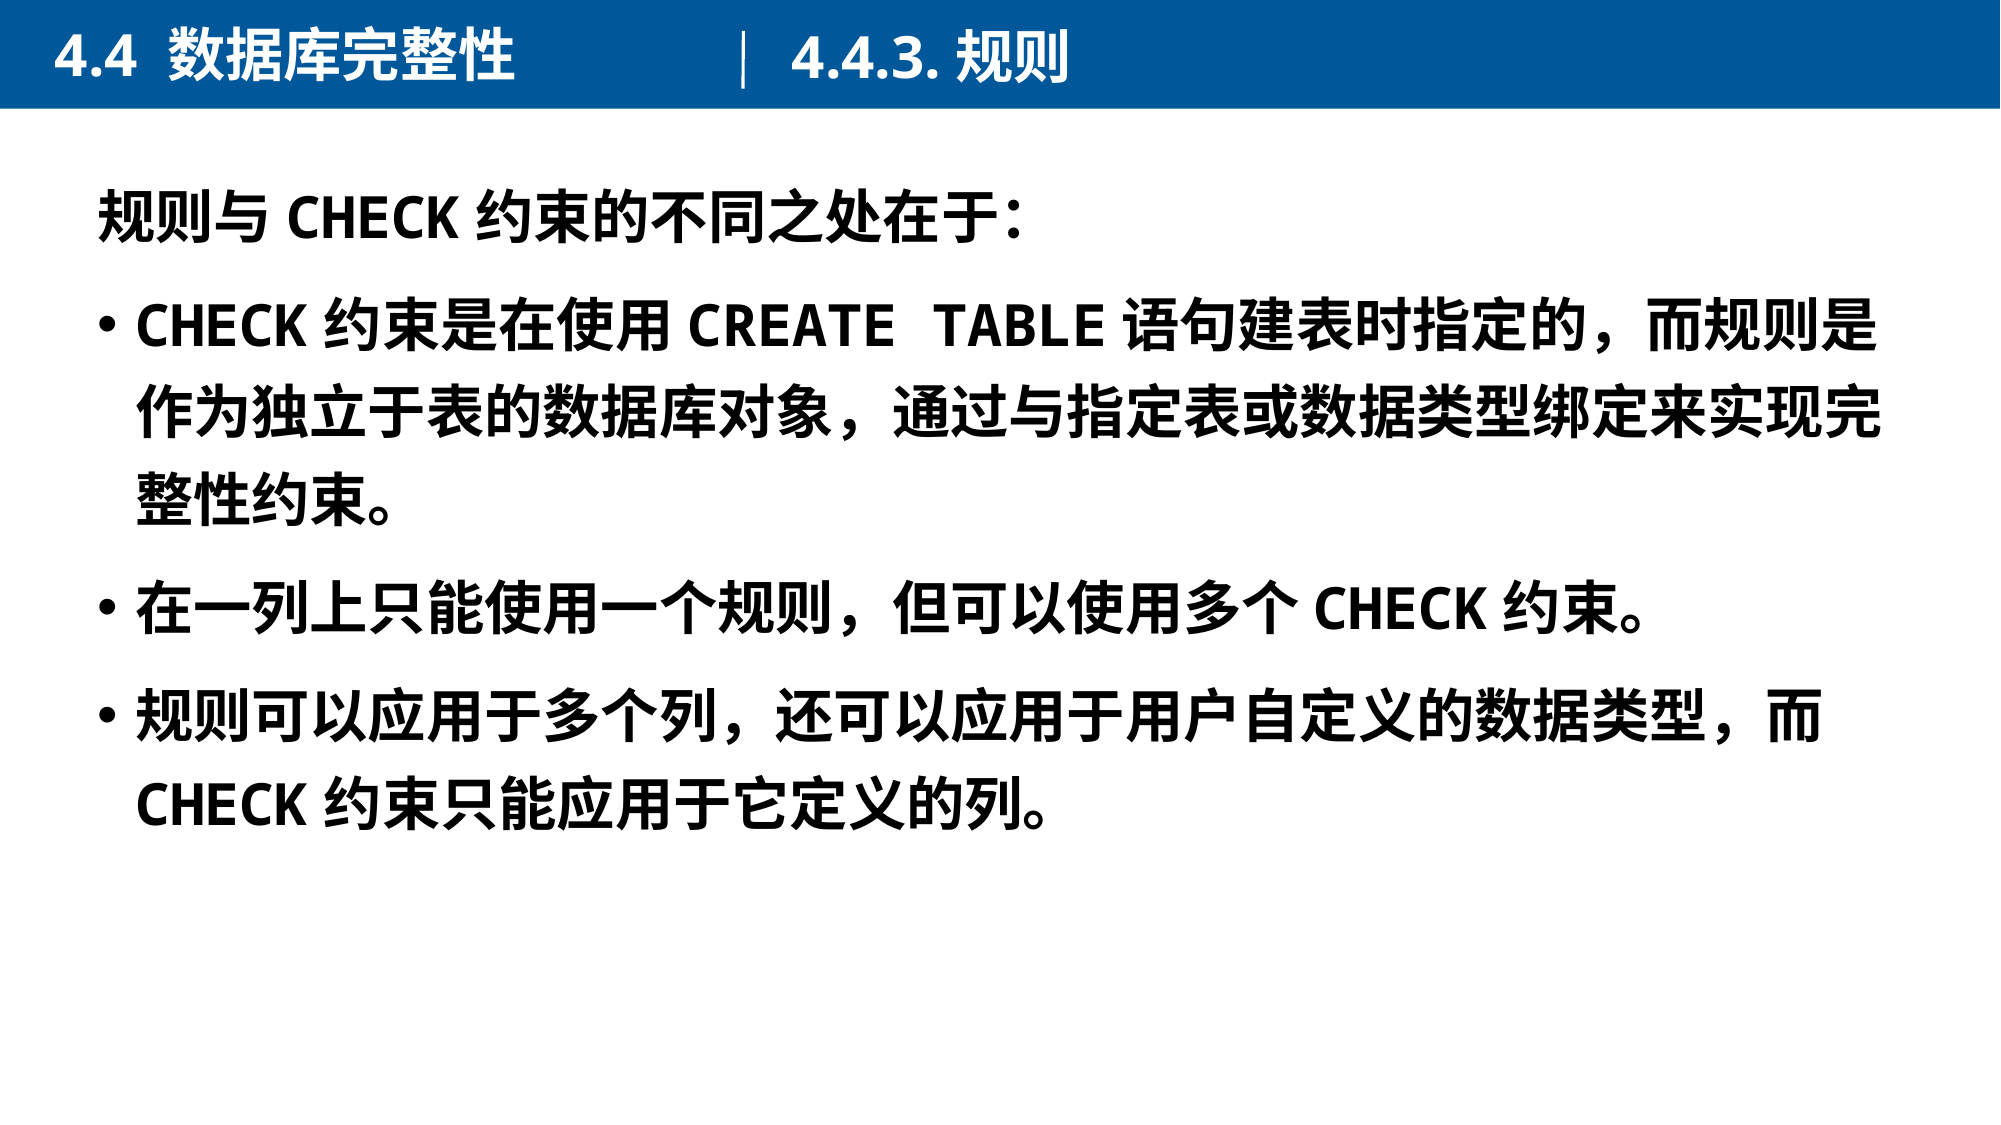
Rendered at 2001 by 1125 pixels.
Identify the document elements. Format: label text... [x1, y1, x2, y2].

text_box 4.4.3.规则 [777, 12, 2000, 98]
text_box 4.4 数据库完整性 [40, 10, 870, 96]
text_box 规则与CHECK约束的不同之处在于： CHECK约束是在使用CREATE TABLE语句建表时指定的，而规则是作为独立于表的数据库对象，通过与指定表或数据类型绑定来实现完整性约束。 在一列上只能使用一个规则，但可以使用多个CHECK约束。 规则可以应用于多个列，还可以应用于用户自定义的数据类型，而CHECK约束只能应用于它定义的列。 [82, 154, 1952, 898]
text_box [0, 0, 2000, 109]
